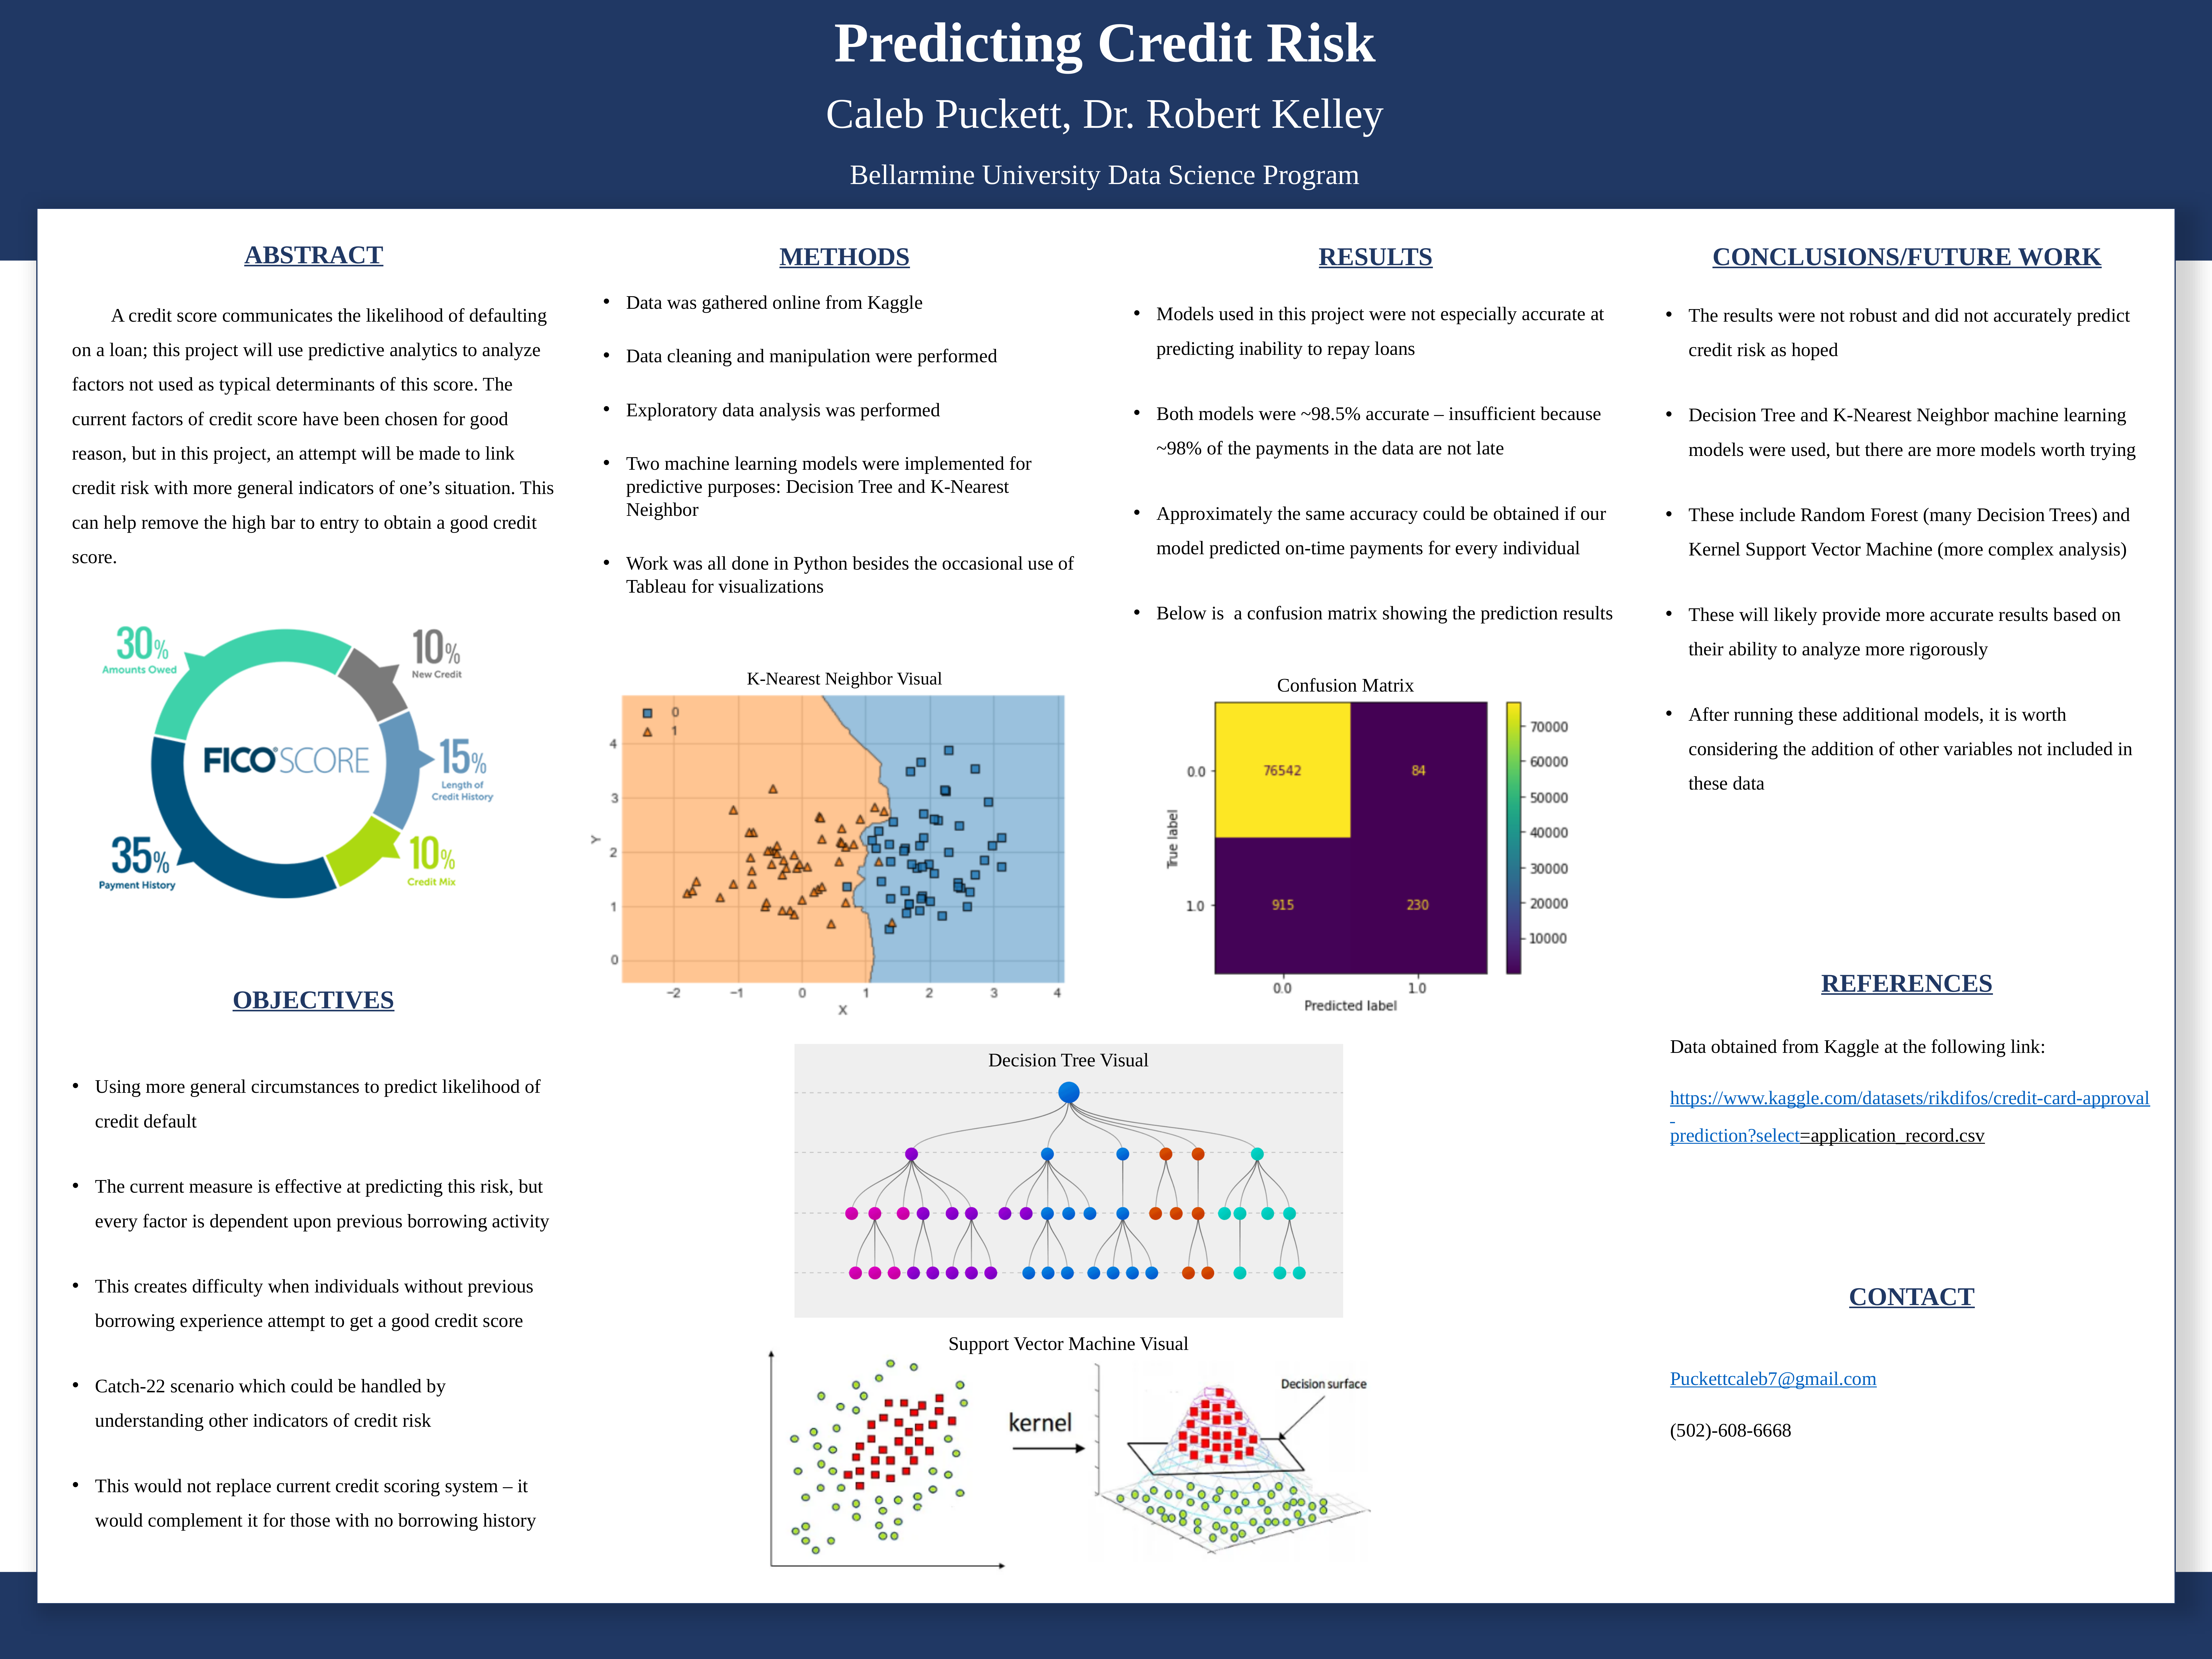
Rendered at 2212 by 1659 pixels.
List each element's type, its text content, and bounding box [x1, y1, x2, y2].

list REFERENCES [1654, 963, 2160, 1004]
list ABSTRACT [61, 235, 567, 276]
list Using more general circumstances to predict likelihood of credit default The current measure is effective at predicting this risk, but every factor is dependent upon previous borrowing activity This creates difficulty when individuals without previous borrowing experience attempt to get a good credit score Catch-22 scenario which could be handled by understanding other indicators of credit risk This would not replace current credit scoring system – it would complement it for those with no borrowing history [61, 1051, 568, 1543]
list The results were not robust and did not accurately predict credit risk as hoped Decision Tree and K-Nearest Neighbor machine learning models were used, but there are more models worth trying These include Random Forest (many Decision Trees) and Kernel Support Vector Machine (more complex analysis) These will likely provide more accurate results based on their ability to analyze more rigorously After running these additional models, it is worth considering the addition of other variables not included in these data [1654, 279, 2160, 807]
list RESULTS [1122, 237, 1630, 277]
picture [1155, 693, 1584, 1023]
list Data was gathered online from Kaggle Data cleaning and manipulation were performed Exploratory data analysis was performed Two machine learning models were implemented for predictive purposes: Decision Tree and K-Nearest Neighbor Work was all done in Python besides the occasional use of Tableau for visualizations [591, 278, 1098, 612]
picture [743, 1326, 1395, 1601]
list OBJECTIVES [60, 980, 567, 1021]
list Models used in this project were not especially accurate at predicting inability to repay loans Both models were ~98.5% accurate – insufficient because ~98% of the payments in the data are not late Approximately the same accuracy could be obtained if our model predicted on-time payments for every individual Below is a confusion matrix showing the prediction results [1122, 278, 1629, 635]
list Predicting Credit Risk [299, 10, 1912, 79]
picture [794, 1044, 1343, 1318]
list METHODS [591, 237, 1098, 277]
list A credit score communicates the likelihood of defaulting on a loan; this project will use predictive analytics to analyze factors not used as typical determinants of this score. The current factors of credit score have been chosen for good reason, but in this project, an attempt will be made to link credit risk with more general indicators of one’s situation. This can help remove the high bar to entry to obtain a good credit score. [61, 279, 568, 578]
list Puckettcaleb7@gmail.com (502)-608-6668 [1658, 1357, 2165, 1453]
picture [586, 691, 1069, 1021]
text_box K-Nearest Neighbor Visual [621, 664, 1069, 691]
list Caleb Puckett, Dr. Robert Kelley [299, 89, 1912, 154]
list CONCLUSIONS/FUTURE WORK [1654, 237, 2160, 277]
list CONTACT [1659, 1277, 2165, 1317]
list Data obtained from Kaggle at the following link: https://www.kaggle.com/datasets/rikdifos/credit-card-approval prediction?select=application_record.csv [1658, 1025, 2165, 1190]
list Bellarmine University Data Science Program [299, 158, 1912, 215]
text_box Confusion Matrix [1131, 670, 1560, 698]
picture [88, 609, 500, 916]
